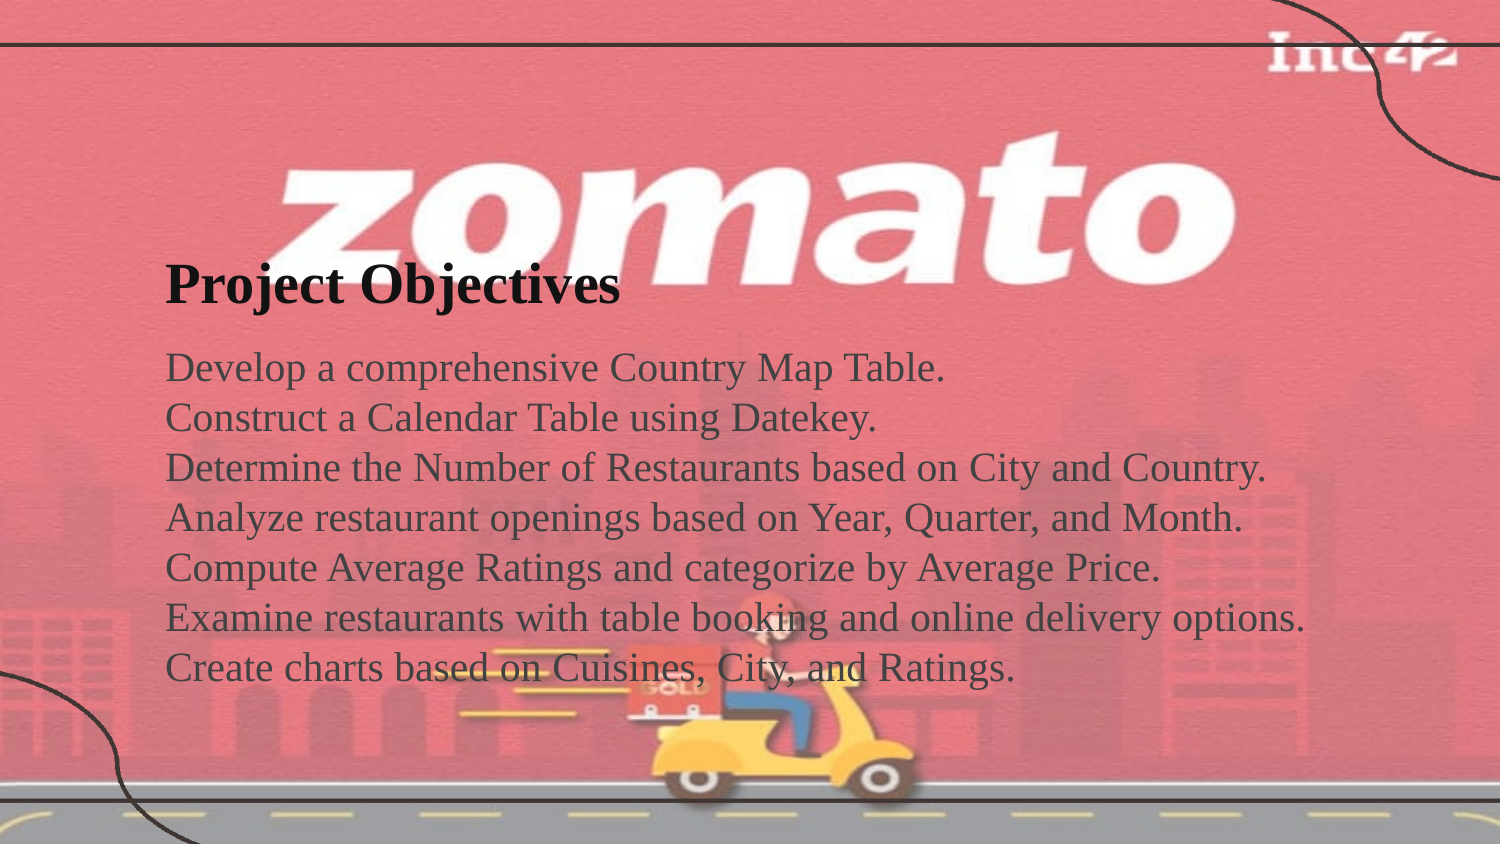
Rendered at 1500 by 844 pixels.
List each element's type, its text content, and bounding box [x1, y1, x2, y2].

text_box Project Objectives [149, 238, 1350, 324]
text_box Develop a comprehensive Country Map Table. Construct a Calendar Table using Datekey. Determine the Number of Restaurants based on City and Country. Analyze restaurant openings based on Year, Quarter, and Month. Compute Average Ratings and categorize by Average Price. Examine restaurants with table booking and online delivery options. Create charts based on Cuisines, City, and Ratings. [149, 332, 1350, 698]
picture [0, 0, 1500, 844]
